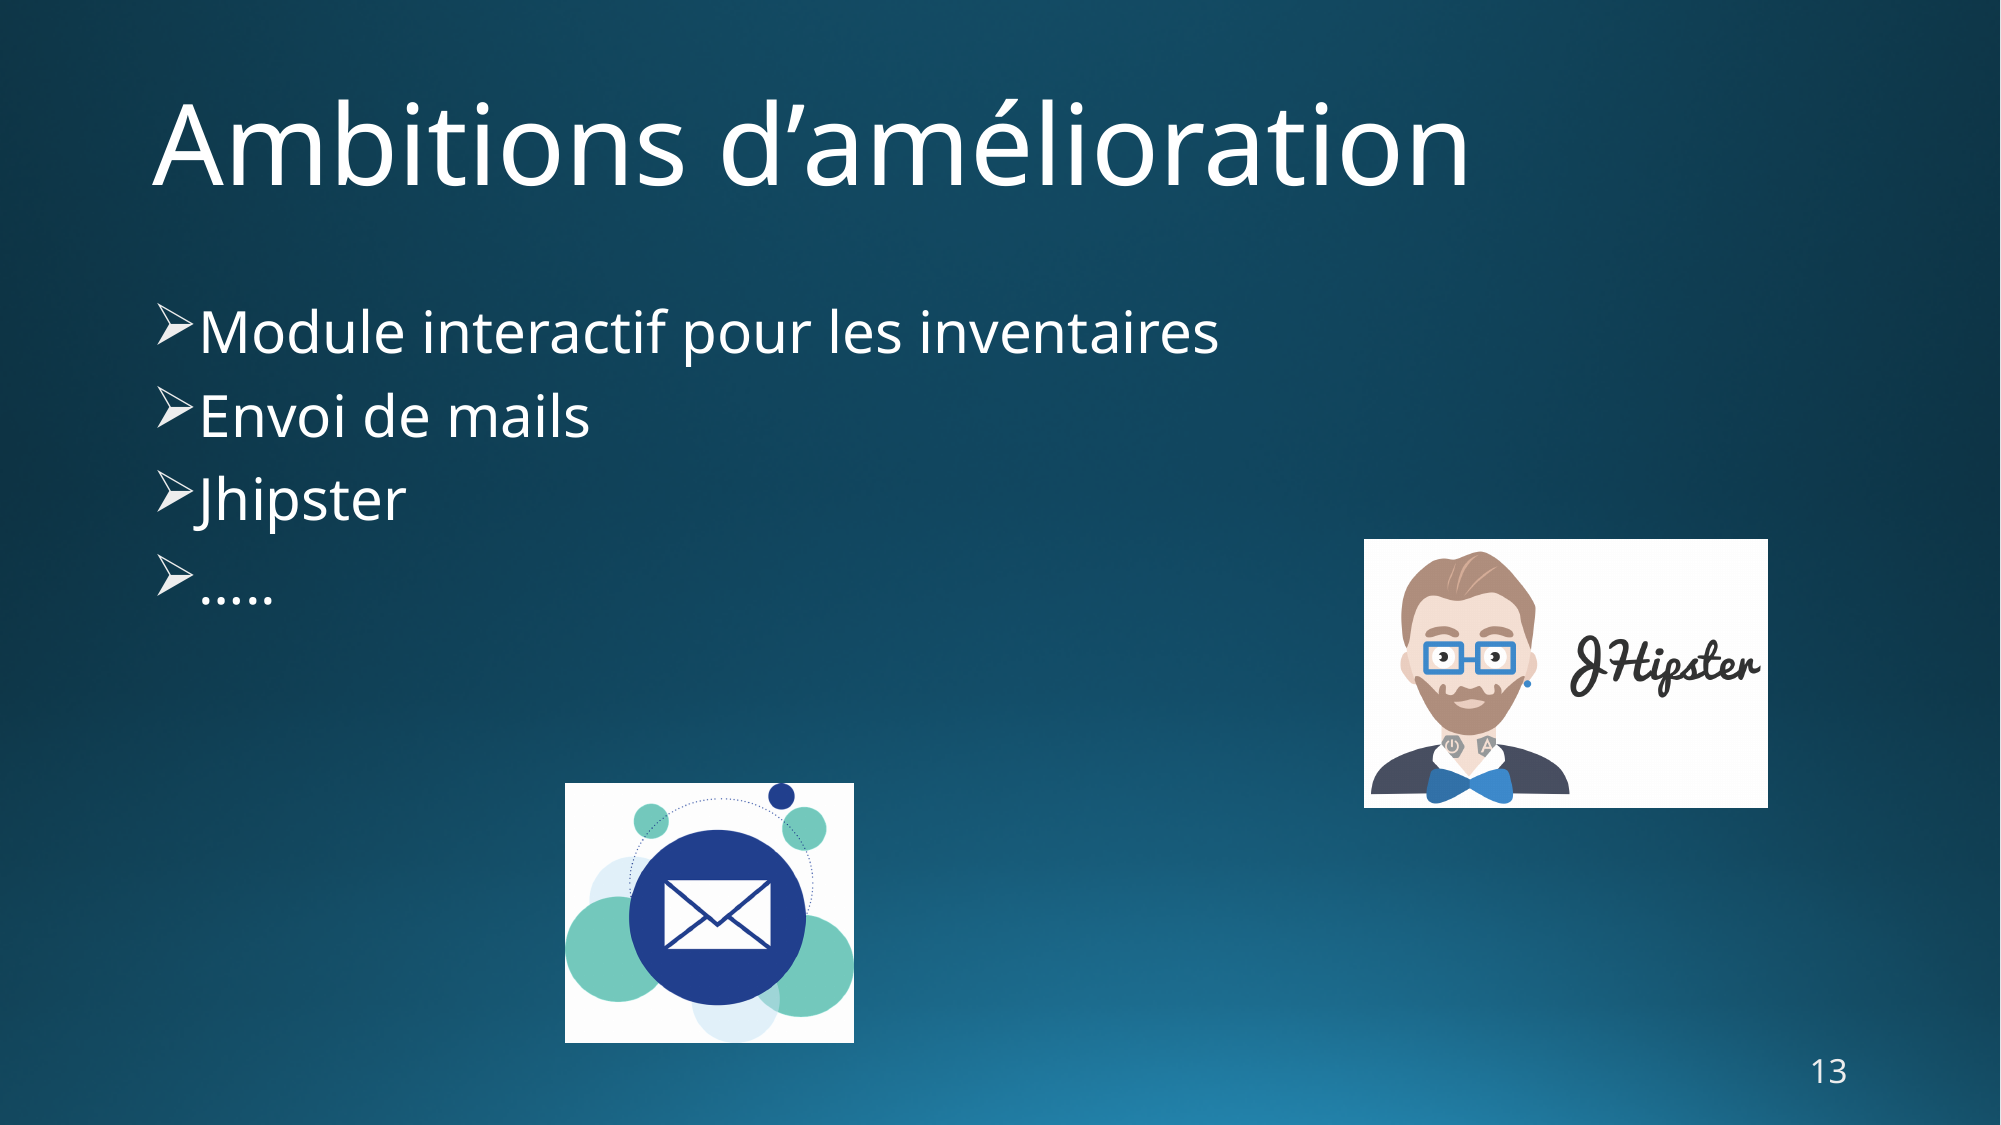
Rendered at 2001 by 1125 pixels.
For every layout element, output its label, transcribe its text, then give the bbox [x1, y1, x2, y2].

slide_number 13 [1412, 1042, 1863, 1103]
picture [0, 0, 2001, 1125]
list Module interactif pour les inventaires Envoi de mails Jhipster ….. [137, 295, 1863, 769]
title Ambitions d’amélioration [137, 39, 1863, 258]
